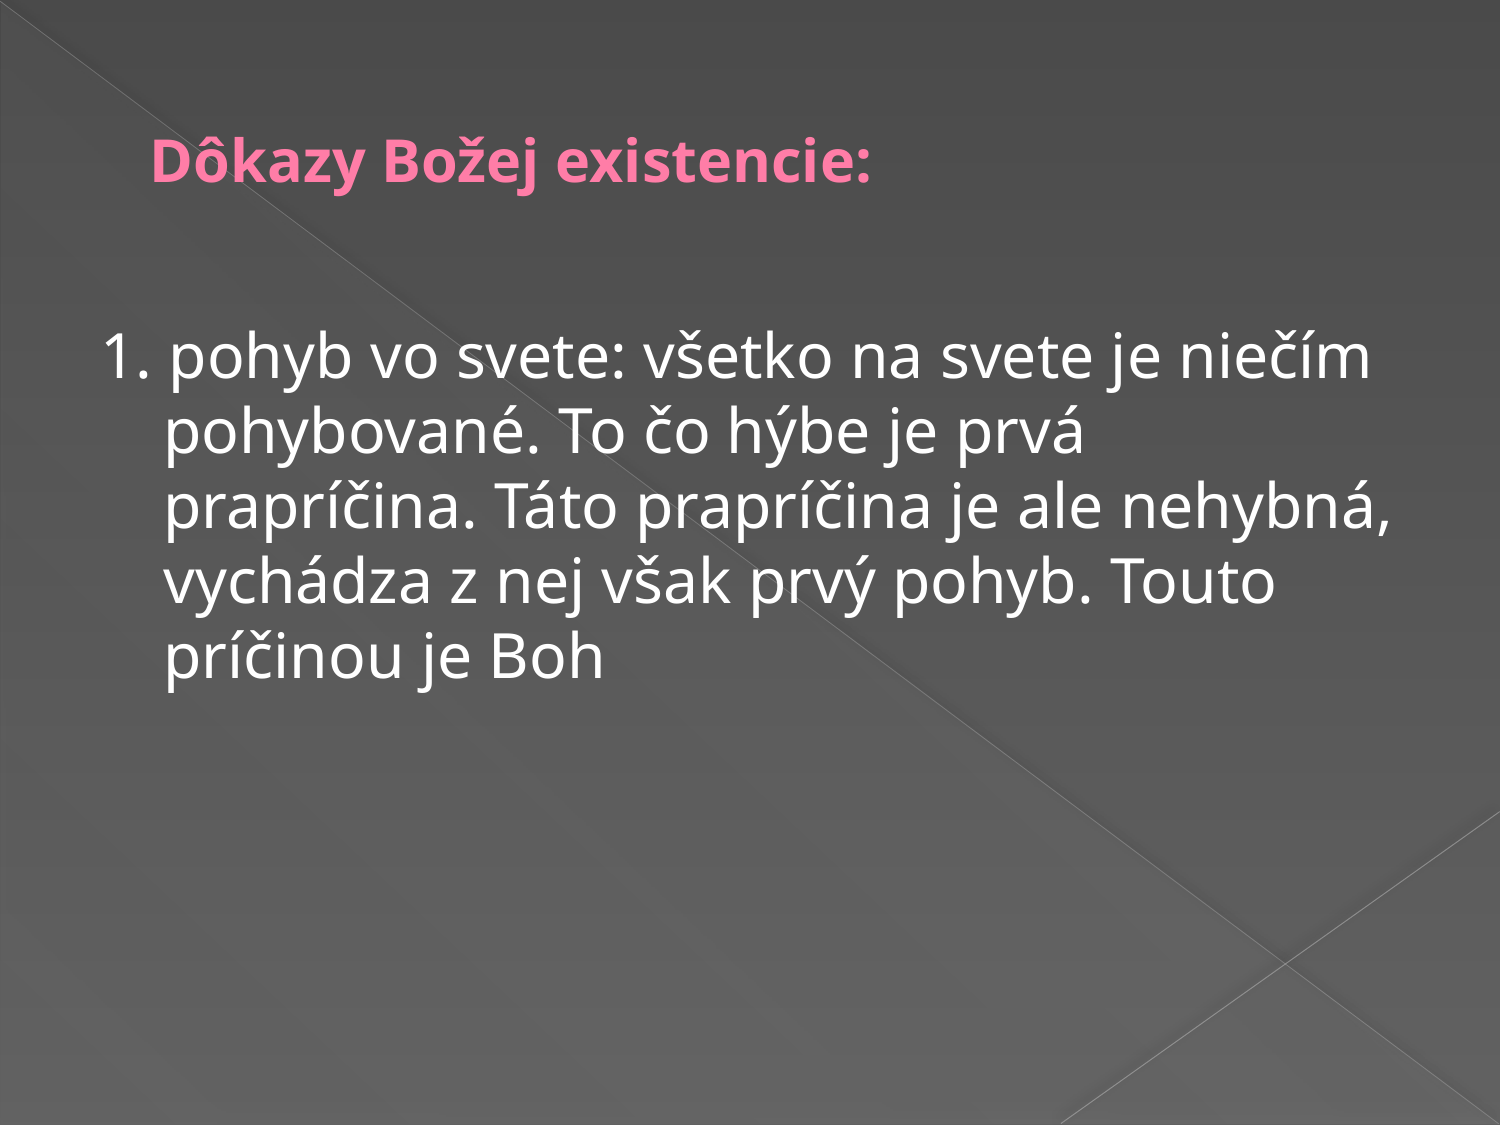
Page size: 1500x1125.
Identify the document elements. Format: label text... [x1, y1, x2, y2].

title Dôkazy Božej existencie: [75, 43, 1425, 274]
list 1. pohyb vo svete: všetko na svete je niečím pohybované. To čo hýbe je prvá prapríčina. Táto prapríčina je ale nehybná, vychádza z nej však prvý pohyb. Touto príčinou je Boh [75, 308, 1425, 1059]
